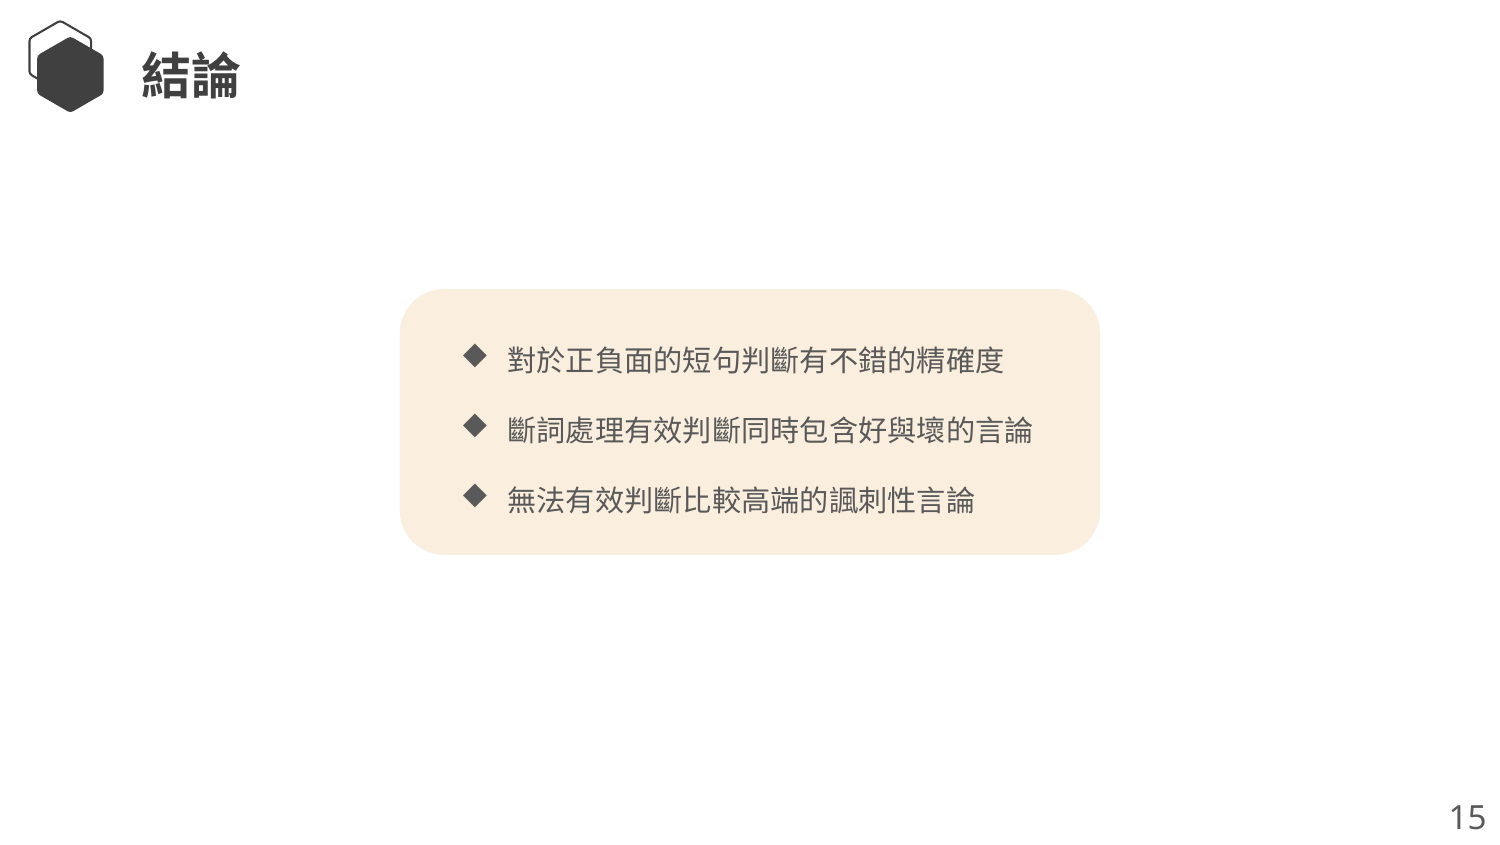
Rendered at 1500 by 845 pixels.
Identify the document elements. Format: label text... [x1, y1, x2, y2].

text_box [29, 21, 104, 113]
text_box 對於正負面的短句判斷有不錯的精確度 斷詞處理有效判斷同時包含好與壞的言論 無法有效判斷比較高端的諷刺性言論 [445, 299, 1055, 525]
text_box 結論 [129, 38, 396, 110]
text_box 15 [1433, 788, 1500, 844]
text_box [399, 289, 1101, 555]
